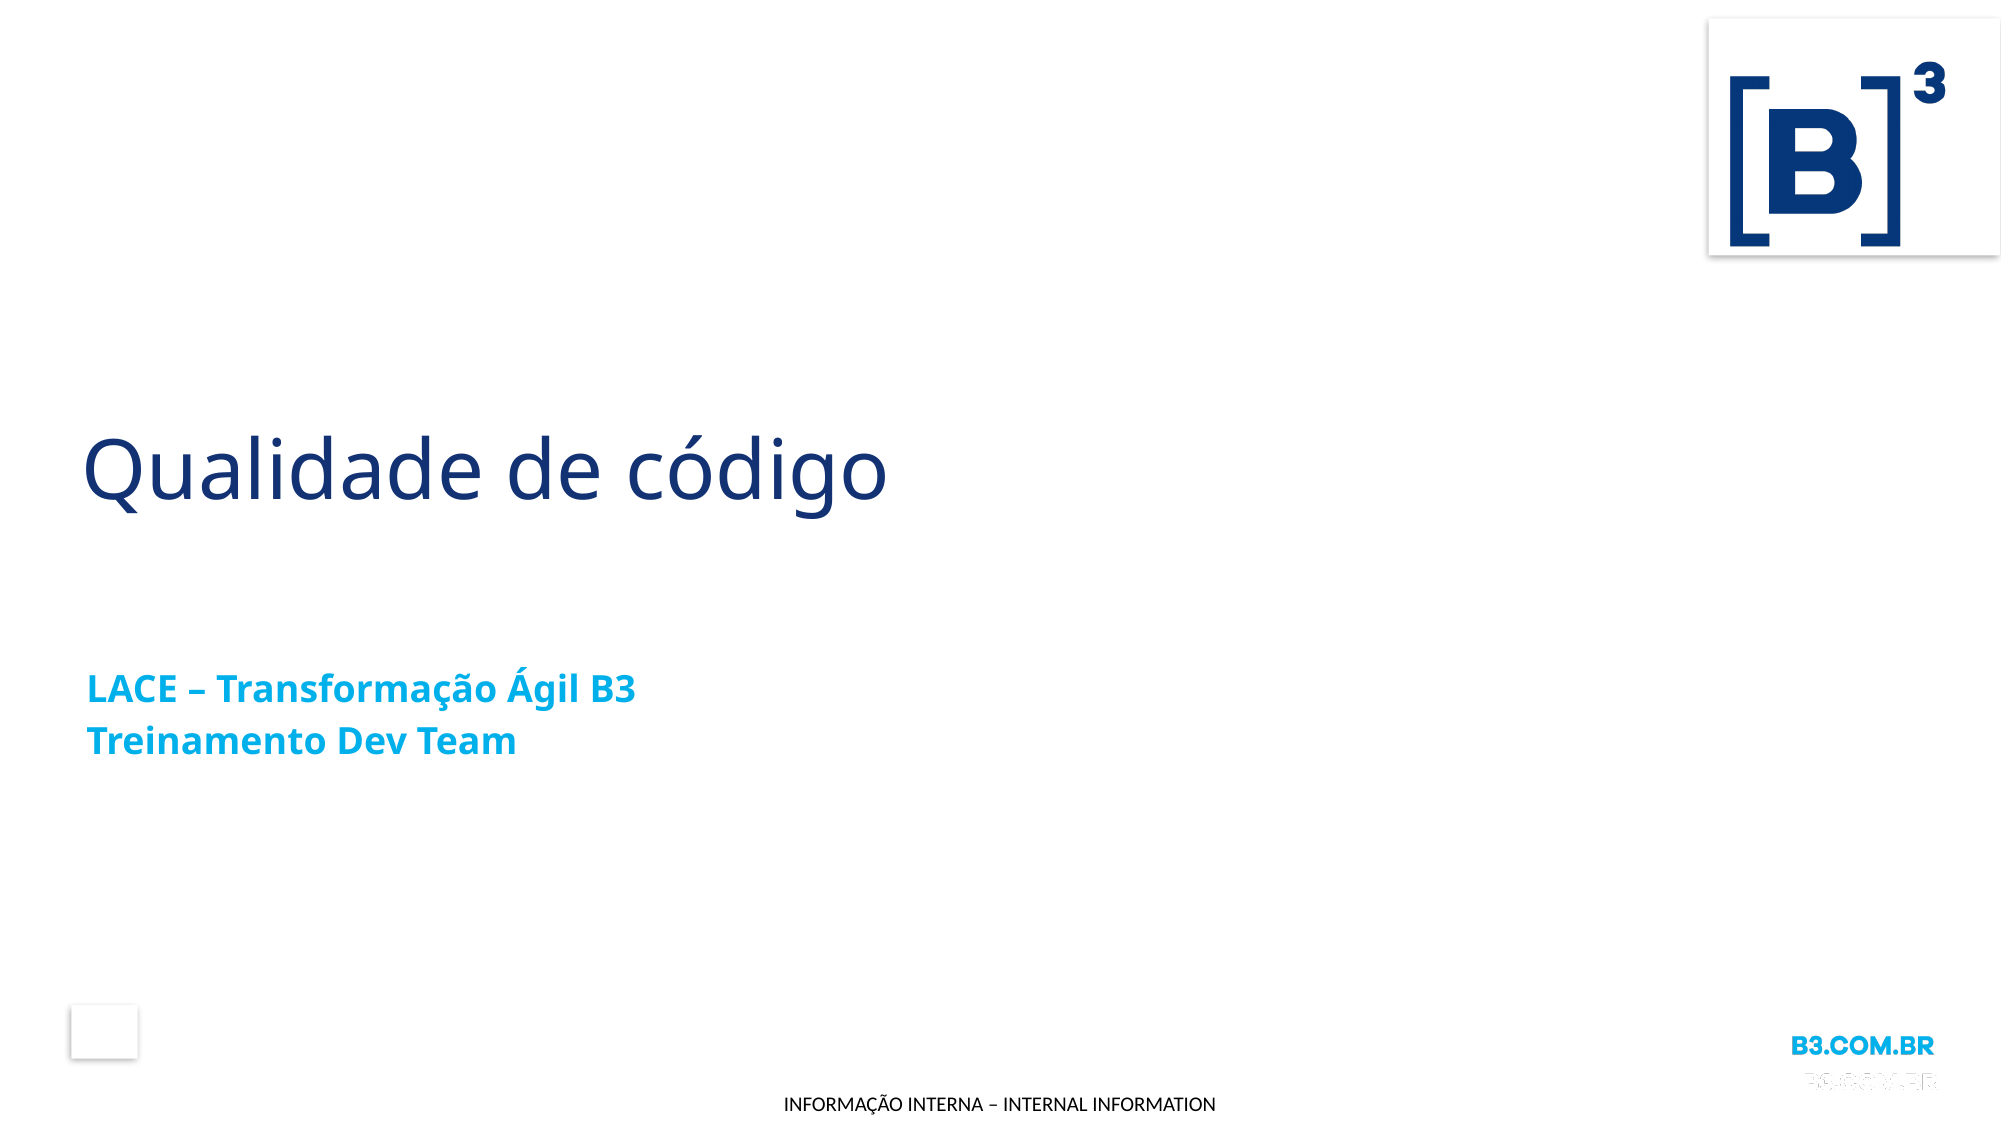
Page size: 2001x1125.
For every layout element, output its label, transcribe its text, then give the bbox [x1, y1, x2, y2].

picture [1649, 0, 1981, 327]
picture [1803, 1069, 1938, 1094]
picture [1791, 1031, 1934, 1059]
title Qualidade de código [66, 408, 1390, 640]
list LACE – Transformação Ágil B3 Treinamento Dev Team [71, 656, 1150, 805]
